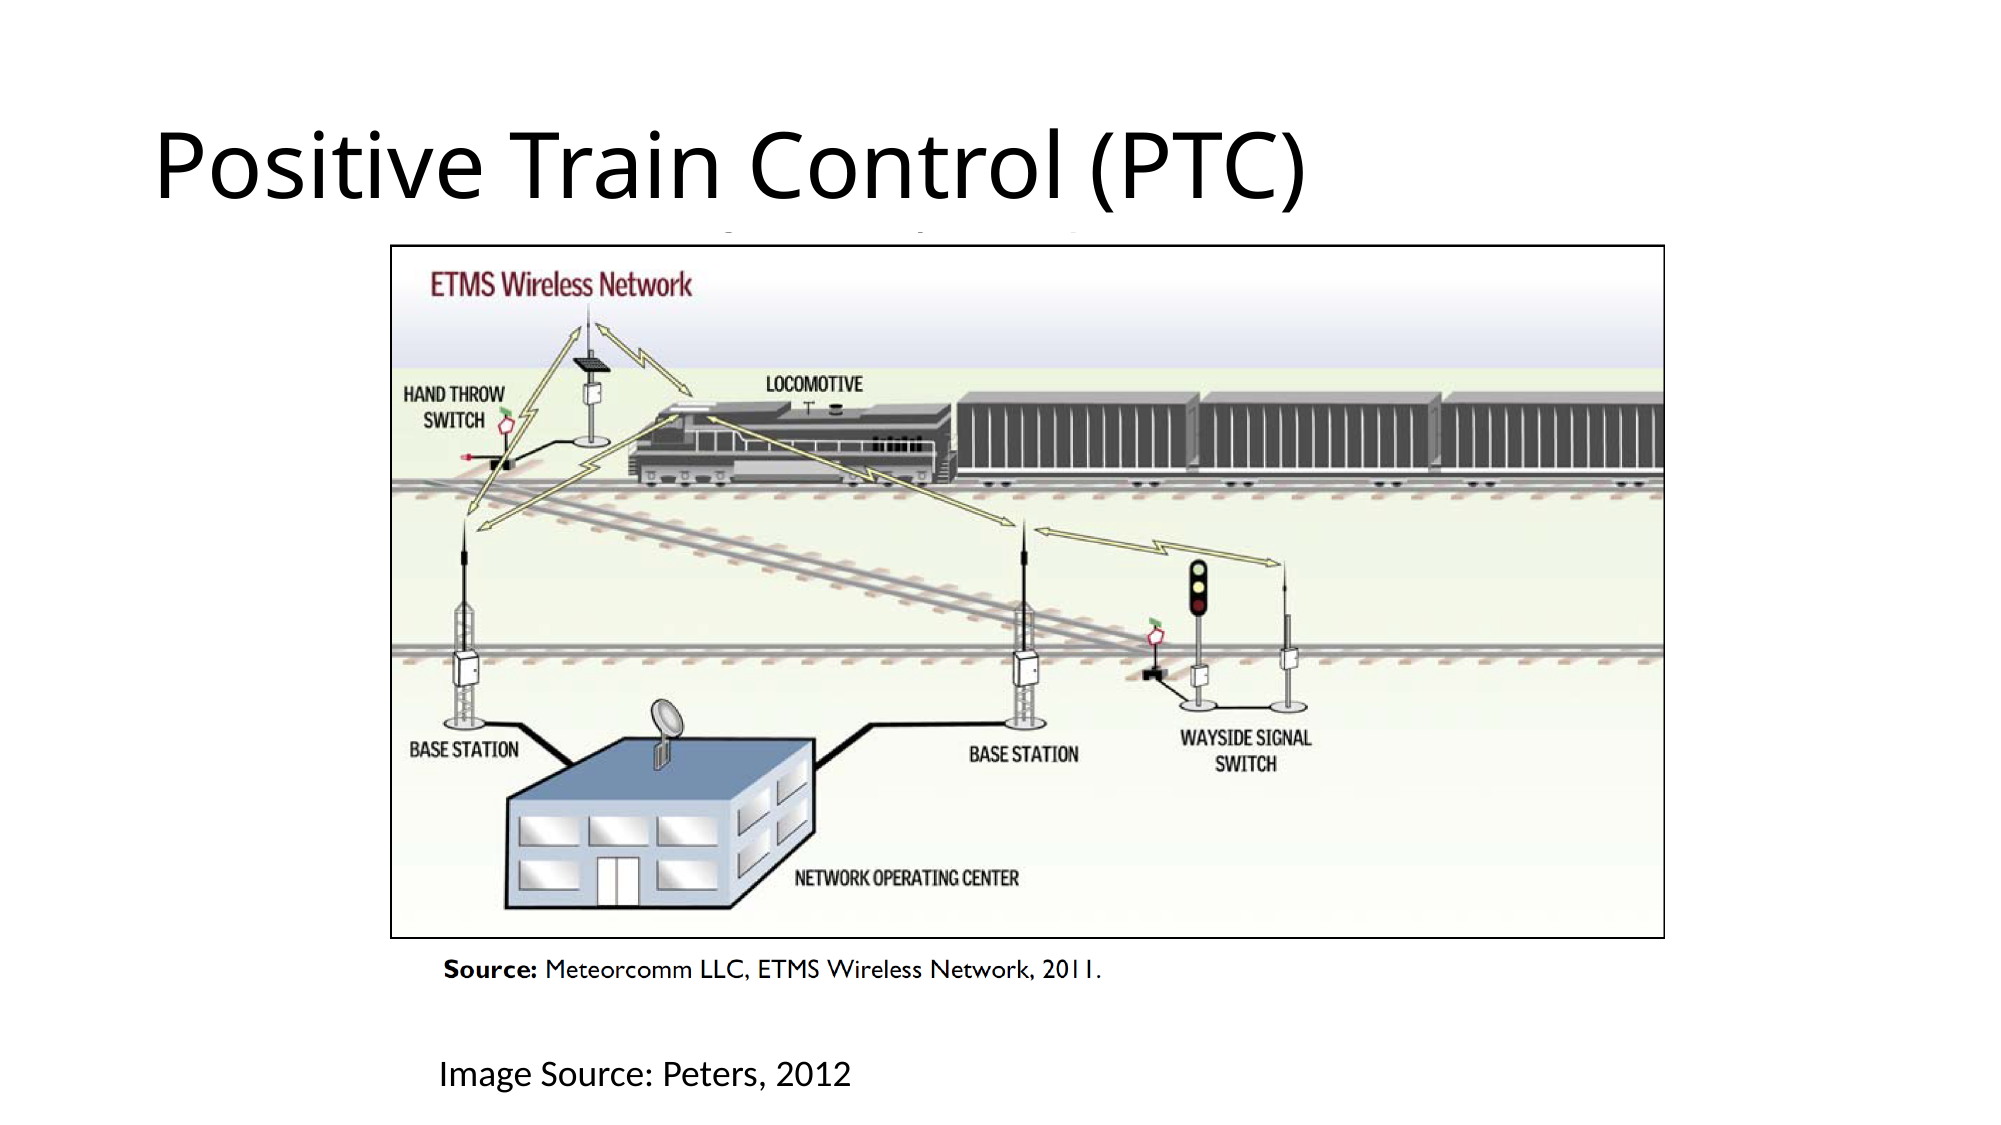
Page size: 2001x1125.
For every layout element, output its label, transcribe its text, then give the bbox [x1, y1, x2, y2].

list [380, 232, 1676, 1000]
title Positive Train Control (PTC) [137, 59, 1863, 278]
text_box Image Source: Peters, 2012 [424, 1041, 1418, 1102]
